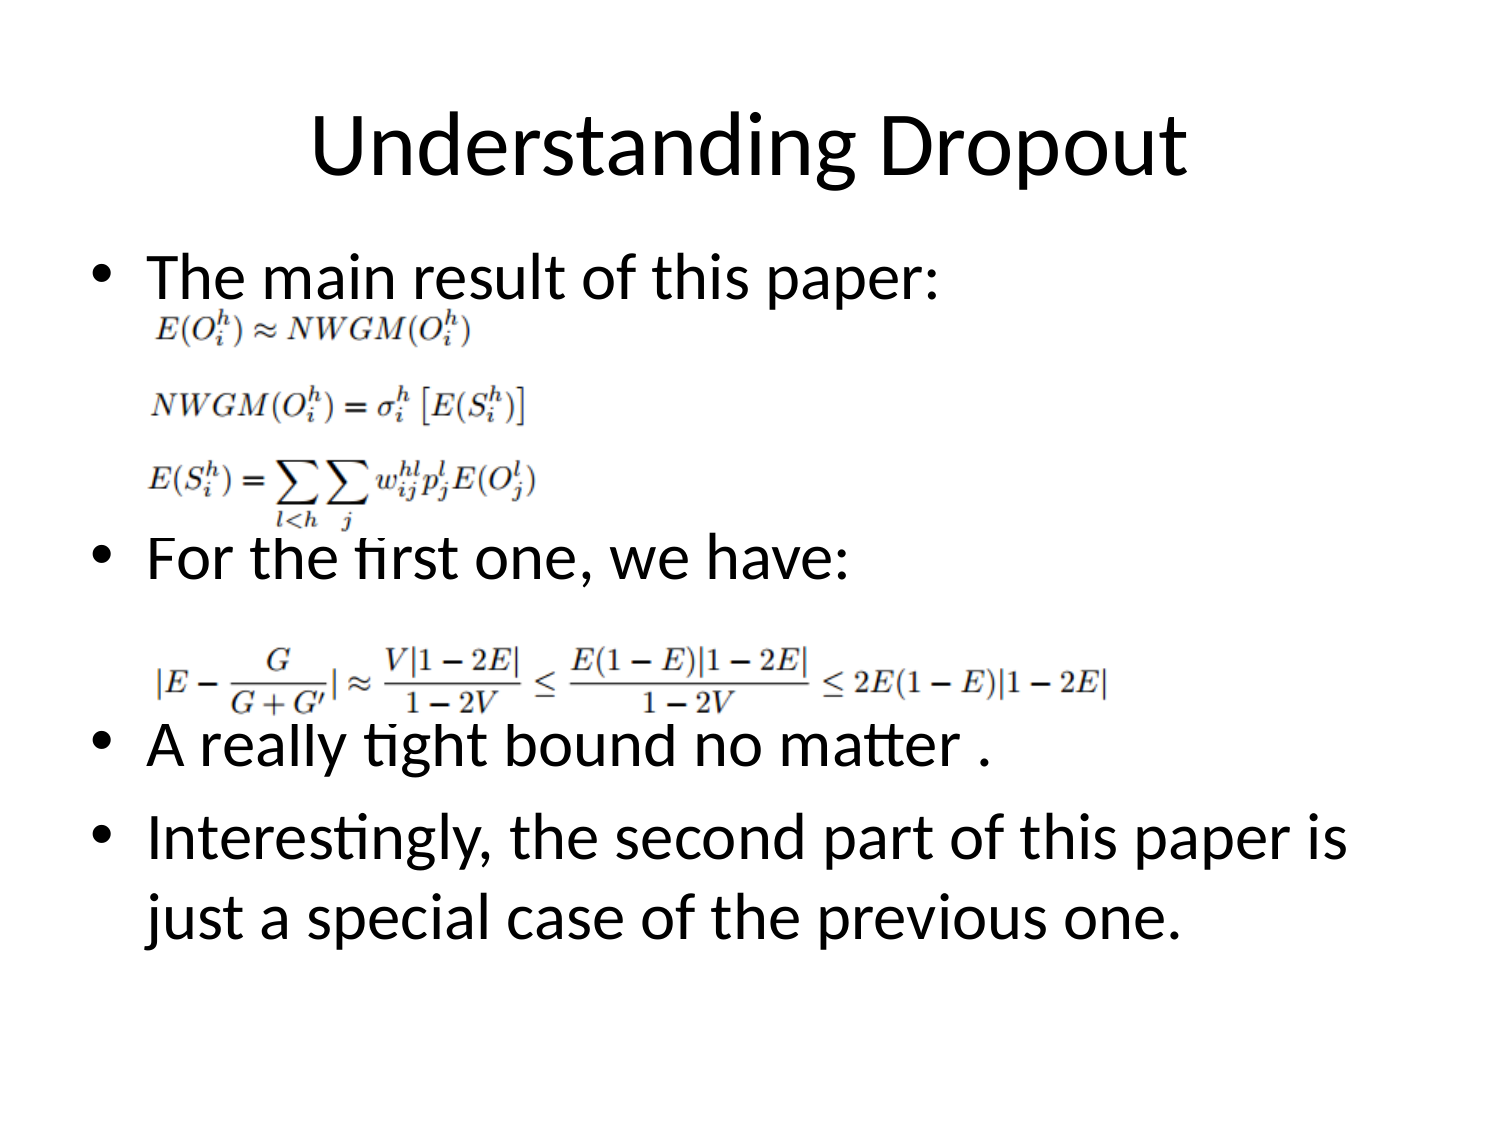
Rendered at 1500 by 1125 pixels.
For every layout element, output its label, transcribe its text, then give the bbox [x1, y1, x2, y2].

picture [149, 301, 479, 357]
picture [149, 637, 1110, 724]
picture [140, 443, 540, 538]
title Understanding Dropout [75, 45, 1425, 233]
picture [149, 379, 530, 435]
